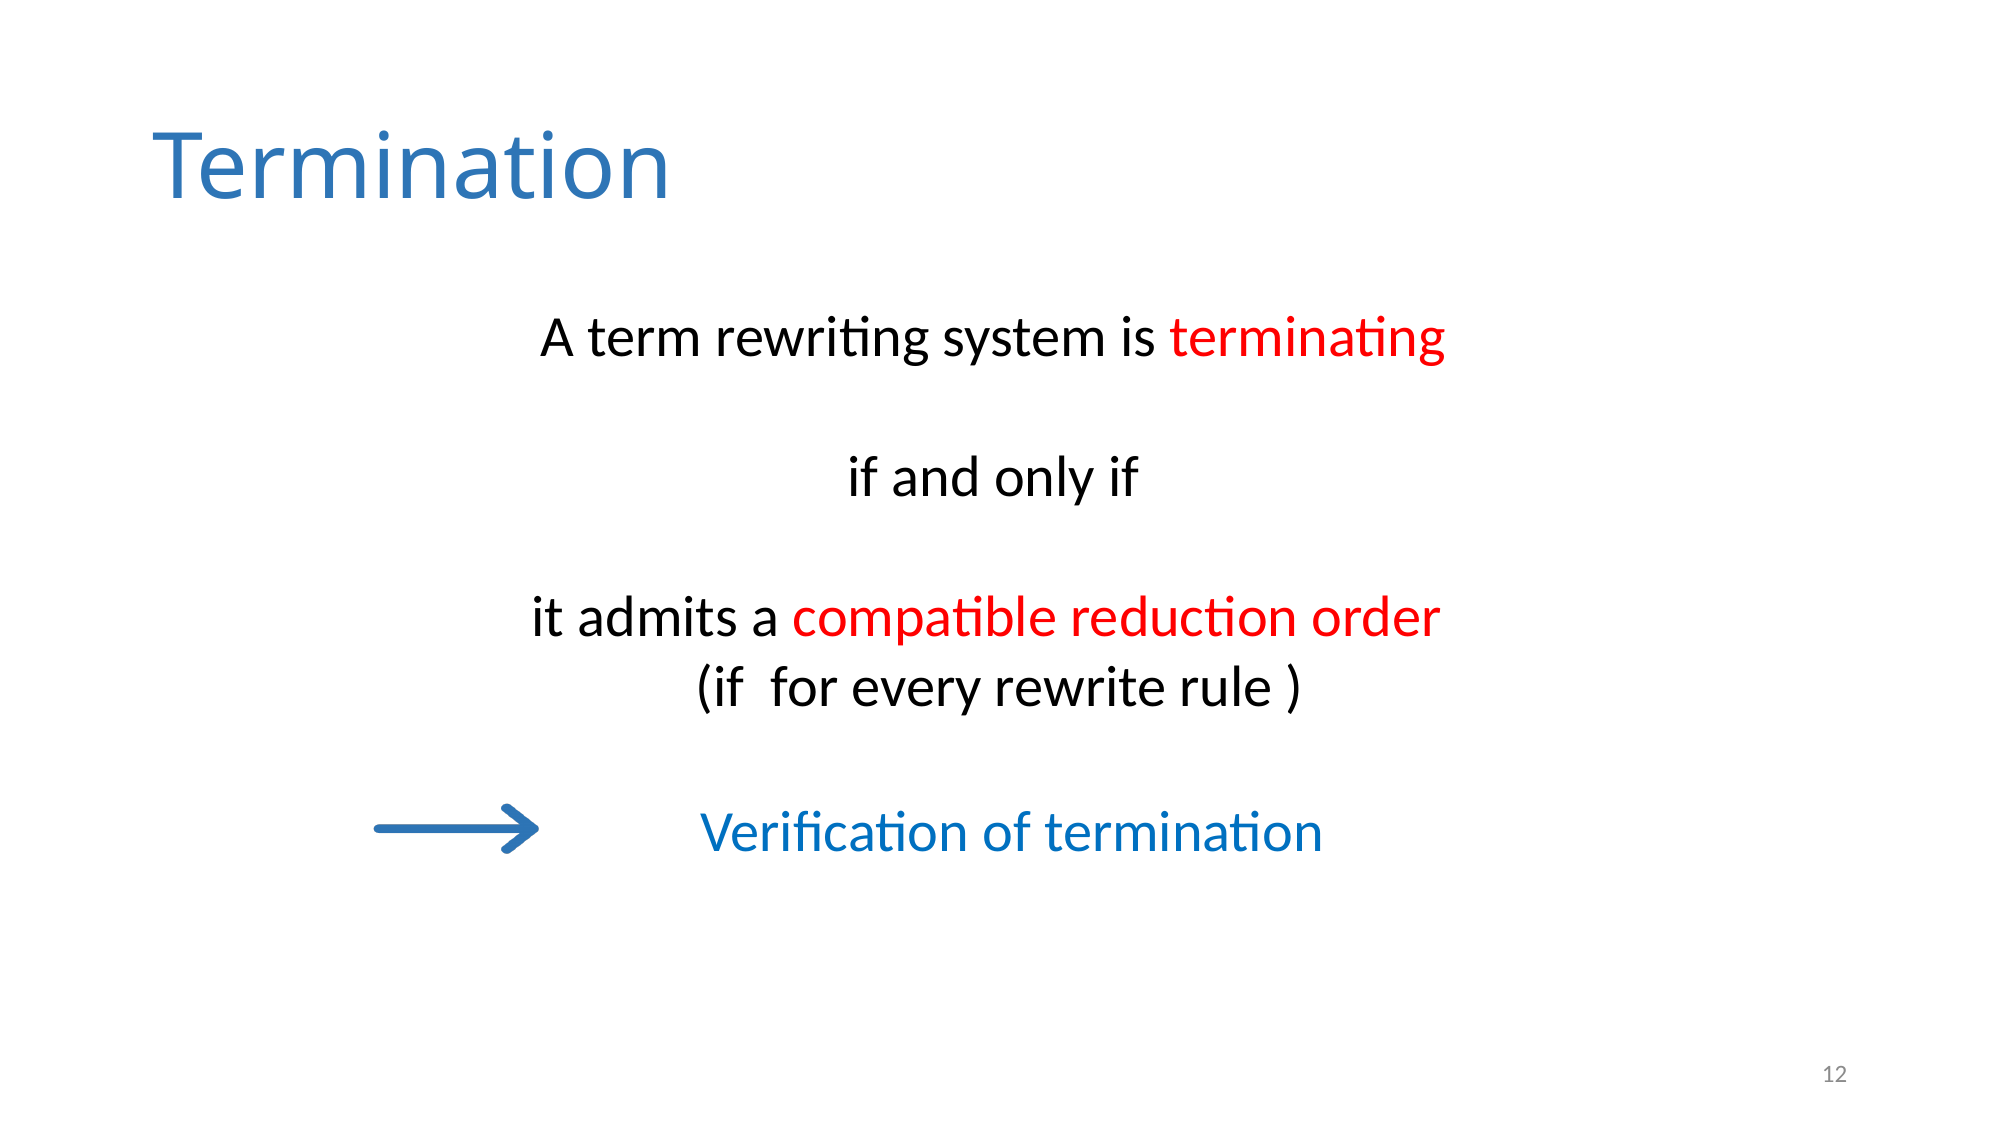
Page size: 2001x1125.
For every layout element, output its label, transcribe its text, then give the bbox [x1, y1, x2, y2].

title Termination [137, 59, 1863, 278]
slide_number 12 [1412, 1042, 1863, 1103]
picture [366, 758, 546, 899]
text_box Verification of termination [685, 785, 1533, 871]
